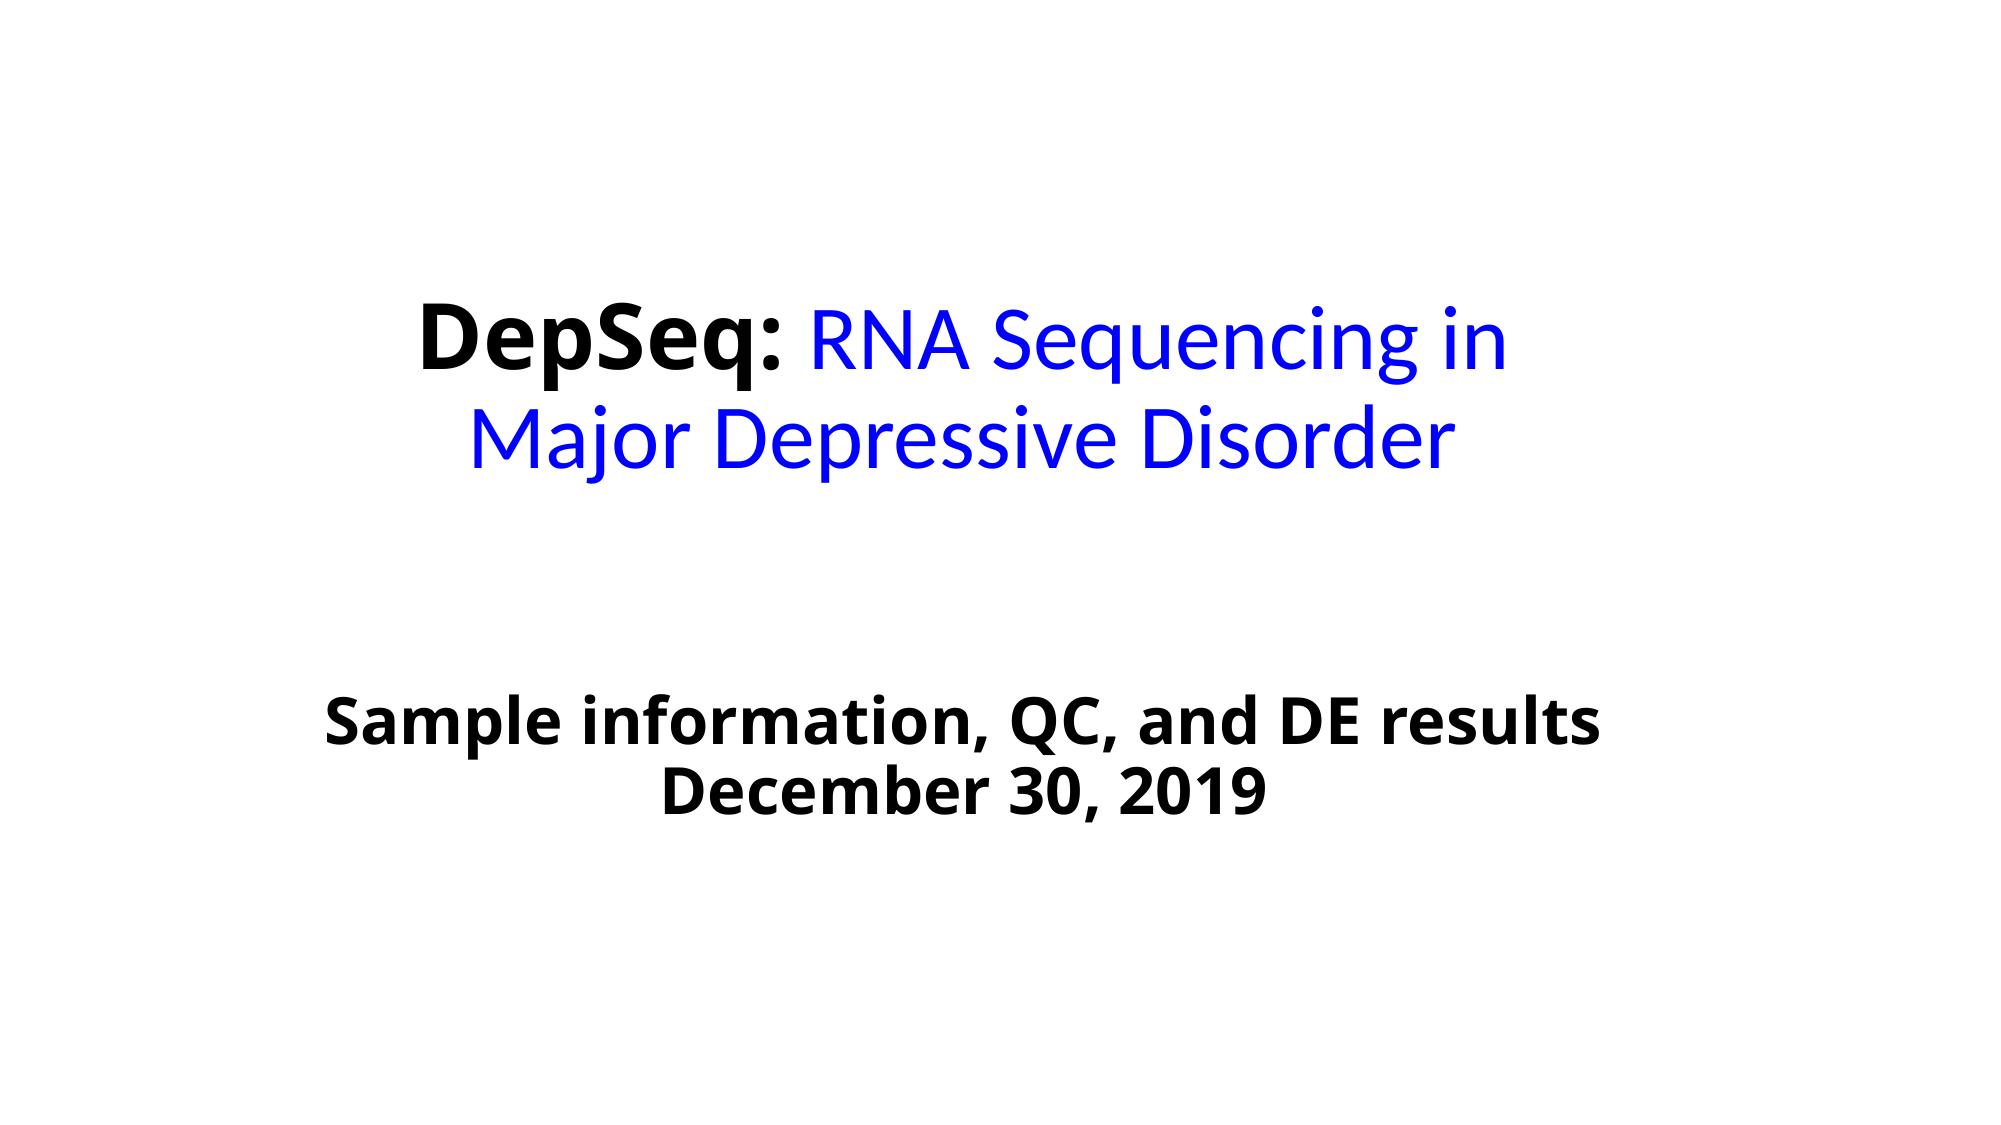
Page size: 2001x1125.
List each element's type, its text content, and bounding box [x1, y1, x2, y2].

title DepSeq: RNA Sequencing in Major Depressive Disorder [289, 269, 1638, 496]
text_box Sample information, QC, and DE results December 30, 2019 [289, 664, 1638, 837]
